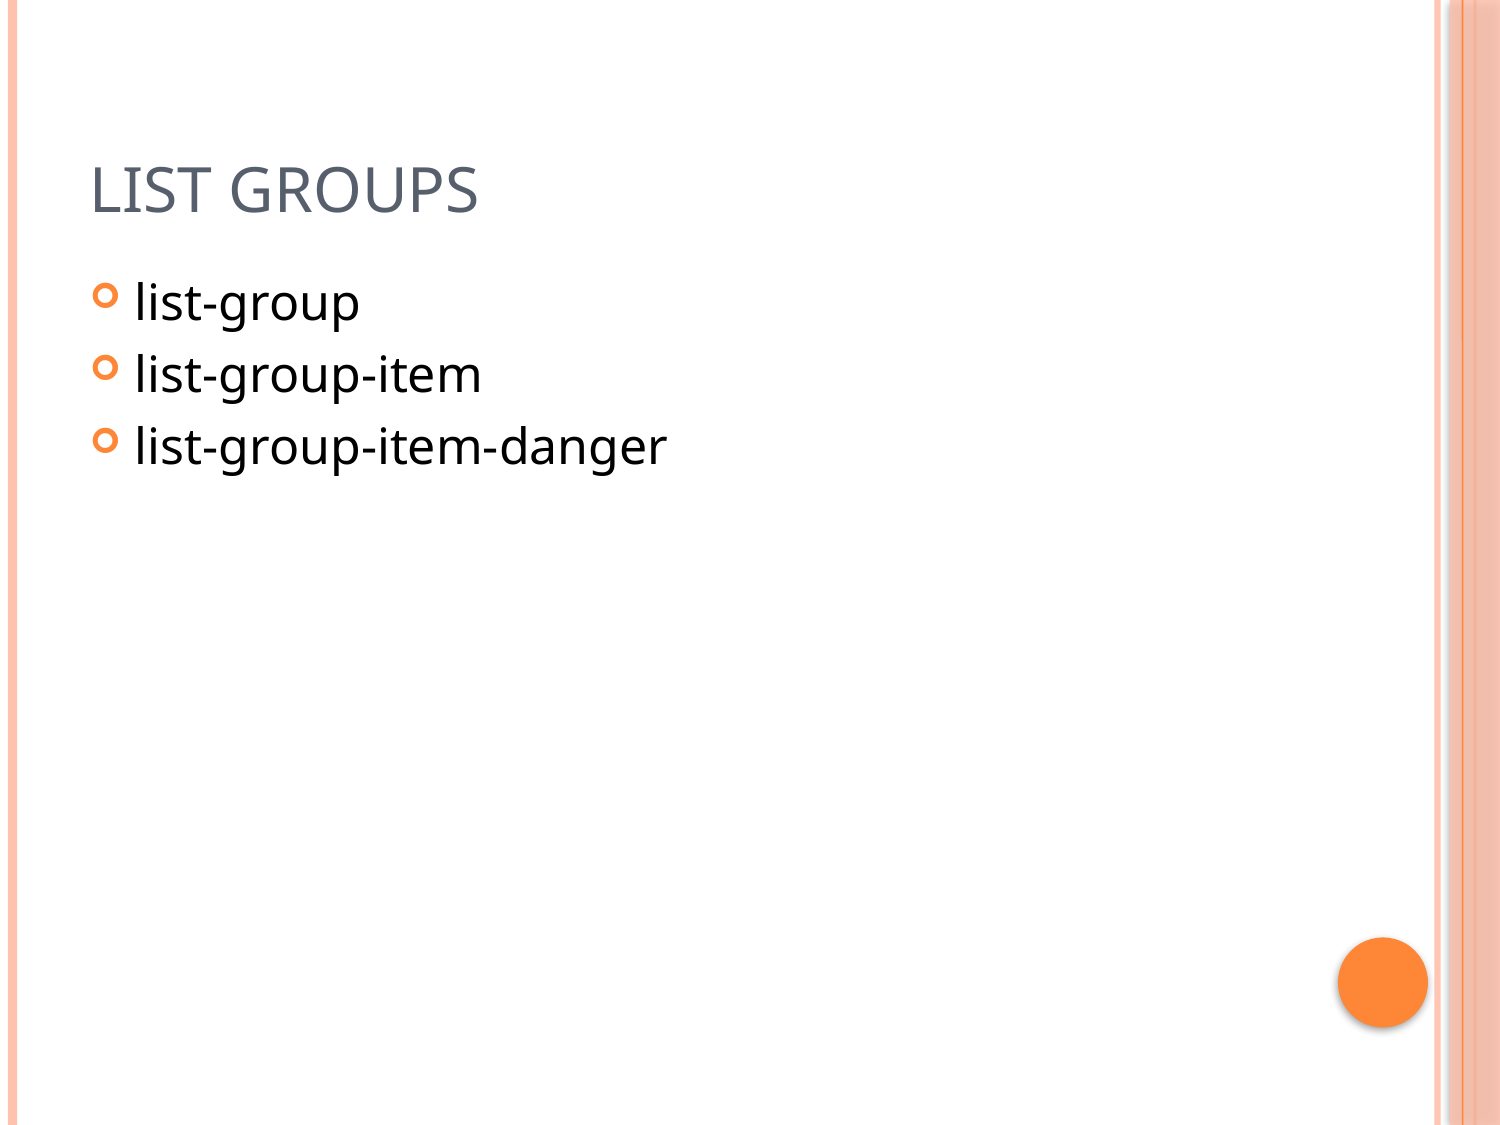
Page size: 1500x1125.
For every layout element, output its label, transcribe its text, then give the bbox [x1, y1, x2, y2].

list list-group list-group-item list-group-item-danger [75, 262, 1300, 1062]
title List Groups [75, 45, 1300, 233]
